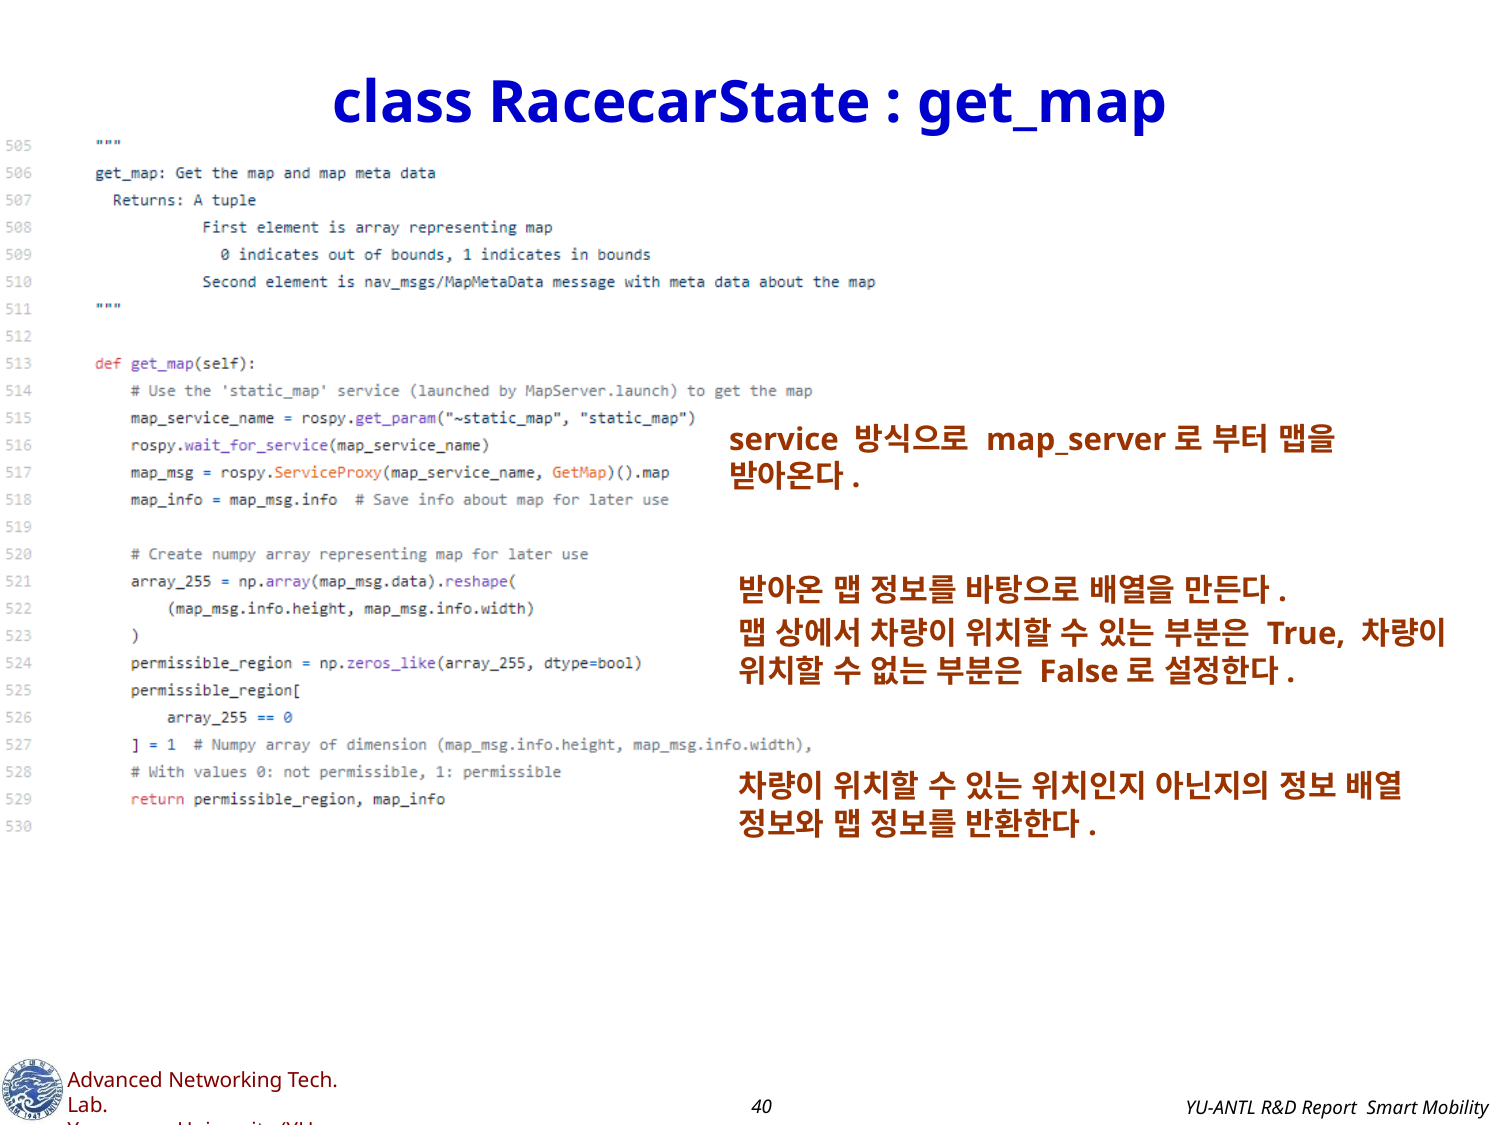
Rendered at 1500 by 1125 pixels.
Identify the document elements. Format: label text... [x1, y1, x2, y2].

picture [0, 128, 884, 844]
title class RacecarState : get_map [74, 44, 1426, 154]
picture [0, 1057, 66, 1124]
text_box service 방식으로 map_server로 부터 맵을 받아온다. [888, 411, 1465, 519]
text_box 차량이 위치할 수 있는 위치인지 아닌지의 정보 배열 정보와 맵 정보를 반환한다. [723, 759, 1474, 866]
text_box 받아온 맵 정보를 바탕으로 배열을 만든다. 맵 상에서 차량이 위치할 수 있는 부분은 True, 차량이 위치할 수 없는 부분은 False로 설정한다. [888, 562, 1474, 670]
